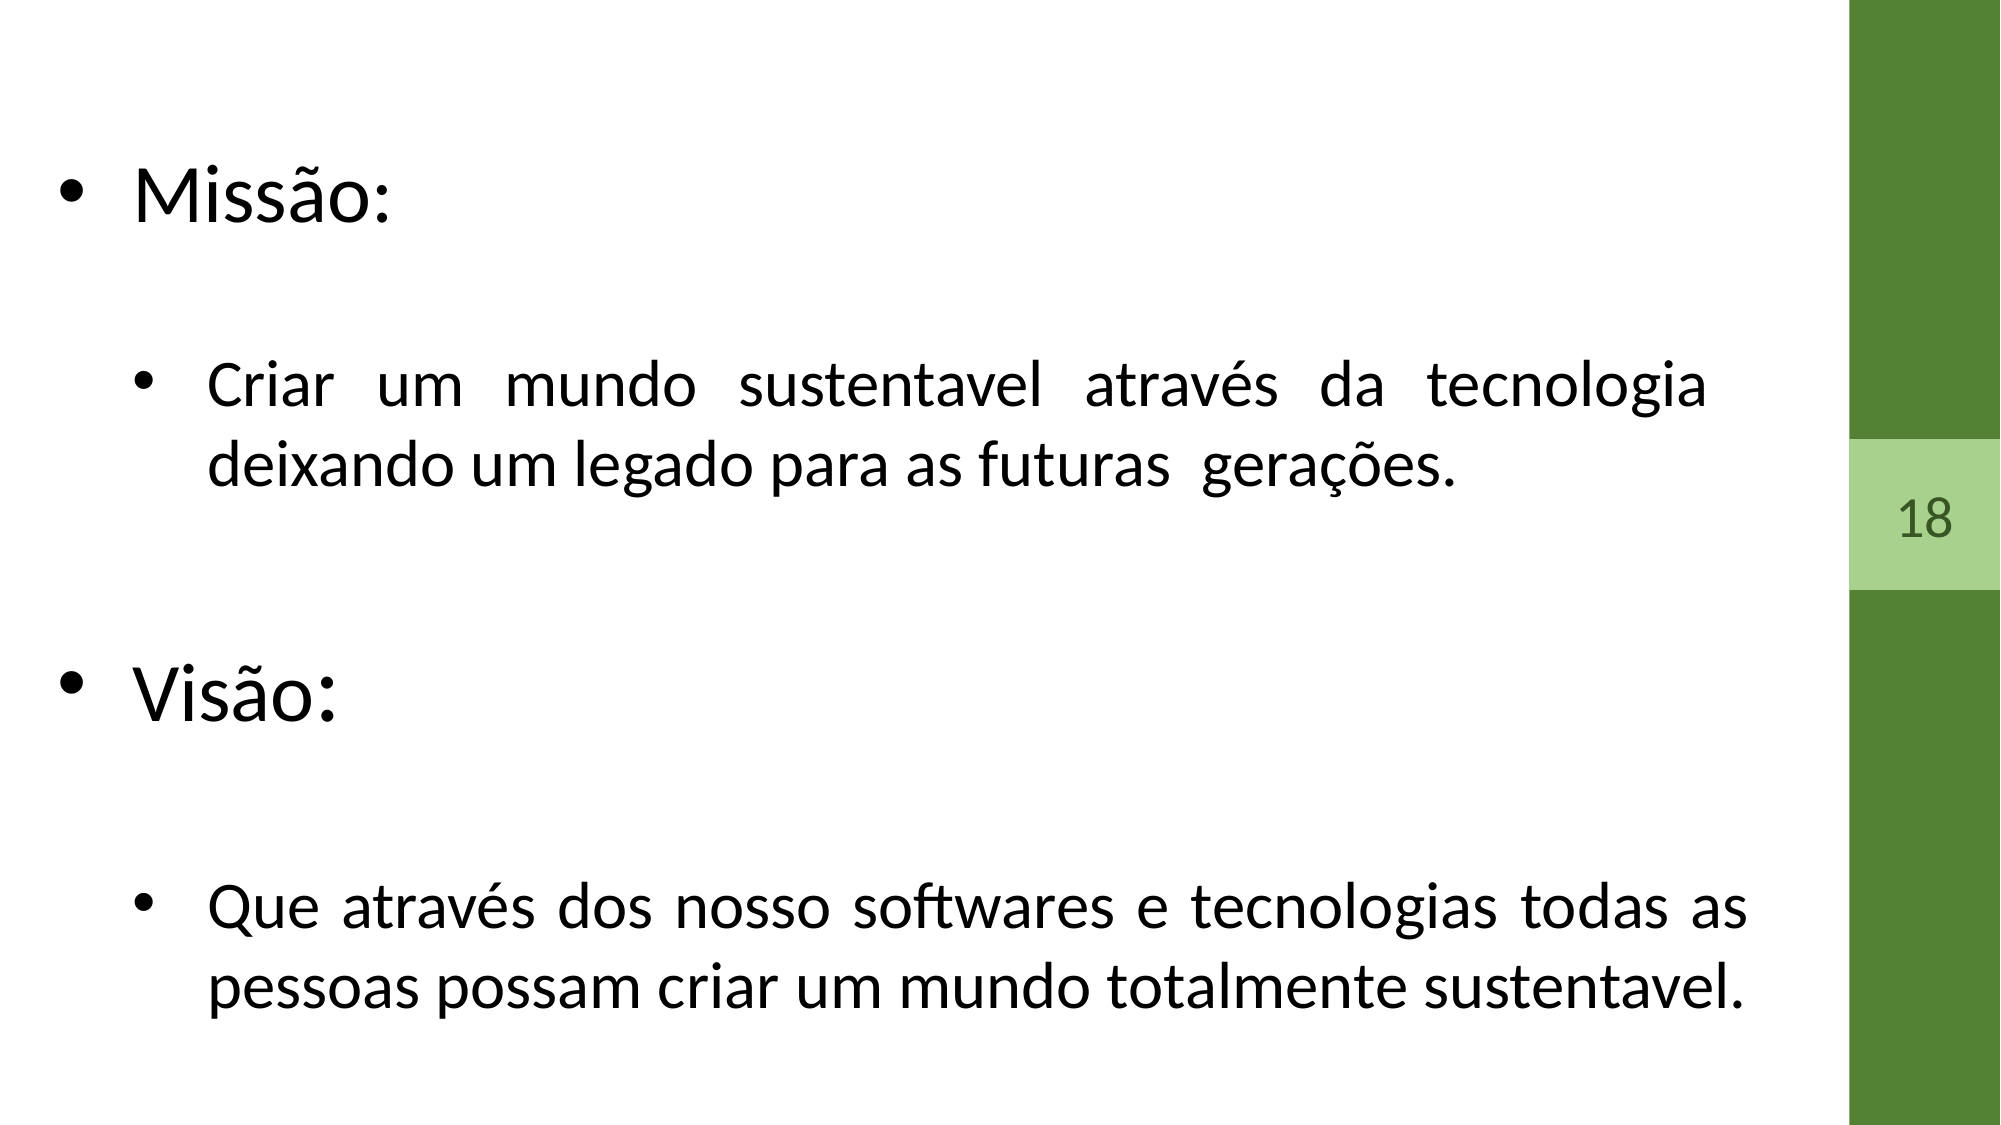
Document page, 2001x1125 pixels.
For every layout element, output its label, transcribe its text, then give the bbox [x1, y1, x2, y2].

text_box [1848, 0, 2000, 438]
text_box Visão: Que através dos nosso softwares e tecnologias todas as pessoas possam criar um mundo totalmente sustentavel. [42, 614, 1764, 1029]
text_box [1848, 591, 2000, 1125]
text_box 18 [1848, 438, 2000, 591]
text_box Missão: Criar um mundo sustentavel através da tecnologia deixando um legado para as futuras gerações. [42, 131, 1764, 507]
